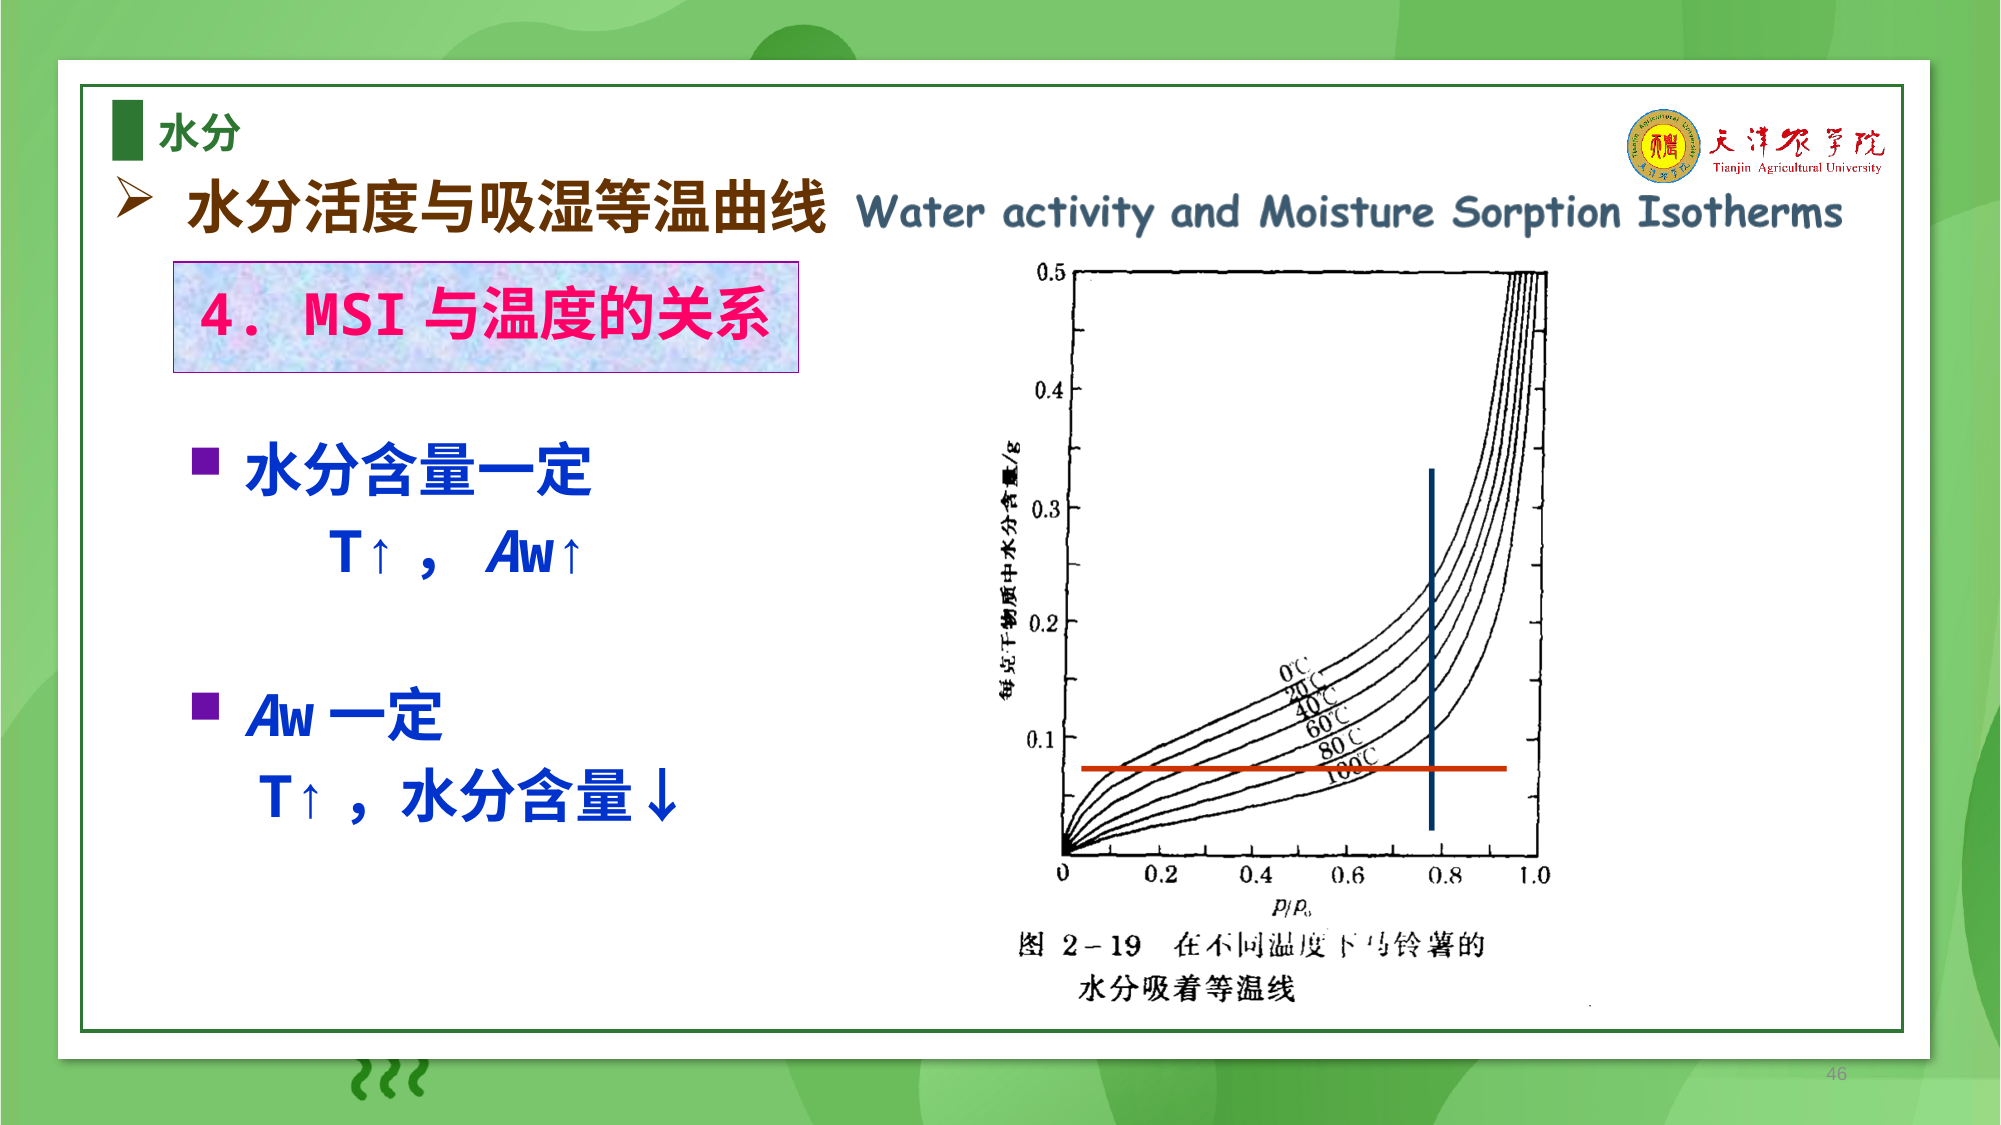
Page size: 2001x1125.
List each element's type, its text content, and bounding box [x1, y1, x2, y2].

slide_number 46 [1412, 1042, 1863, 1103]
text_box 4. MSI与温度的关系 [173, 263, 799, 373]
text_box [112, 86, 1900, 198]
text_box 水分含量一定 T↑，Aw↑ Aw一定 T↑，水分含量↓ [173, 425, 956, 875]
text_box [97, 162, 1869, 263]
picture [3, 0, 2001, 1125]
